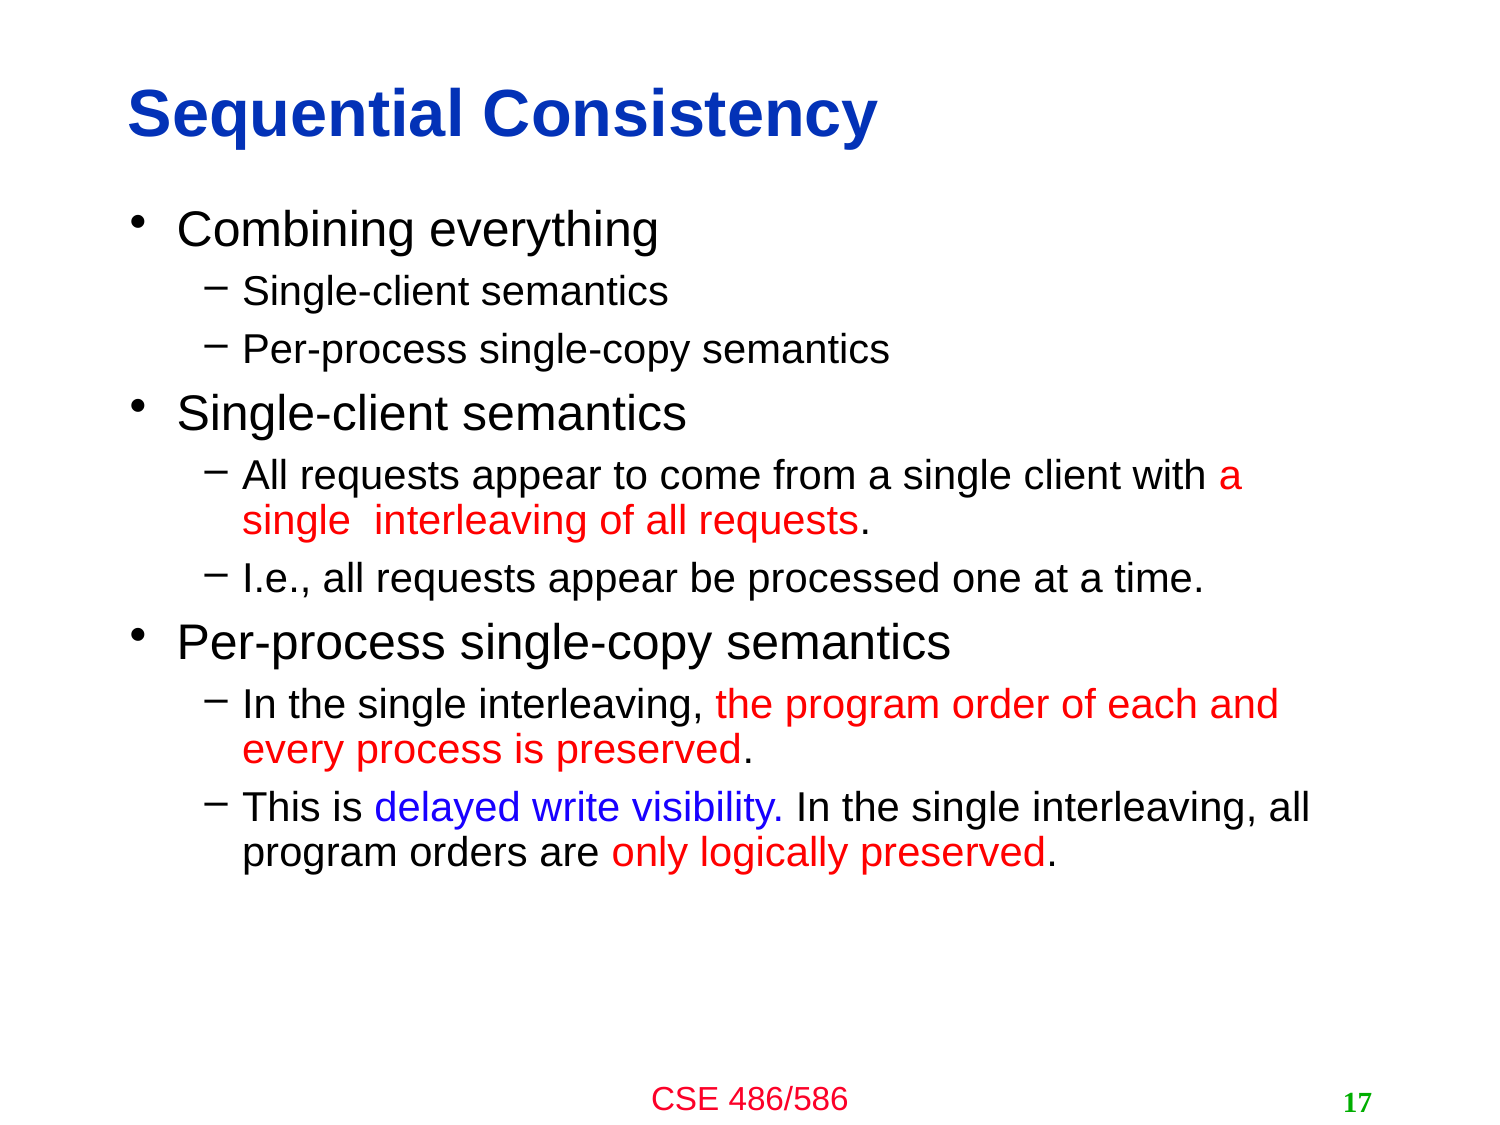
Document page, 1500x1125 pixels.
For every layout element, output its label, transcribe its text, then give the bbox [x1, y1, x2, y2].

slide_number 17 [1074, 1076, 1388, 1125]
title Sequential Consistency [112, 53, 1310, 176]
list Combining everything Single-client semantics Per-process single-copy semantics Single-client semantics All requests appear to come from a single client with a single interleaving of all requests. I.e., all requests appear be processed one at a time. Per-process single-copy semantics In the single interleaving, the program order of each and every process is preserved. This is delayed write visibility. In the single interleaving, all program orders are only logically preserved. [114, 195, 1376, 1005]
